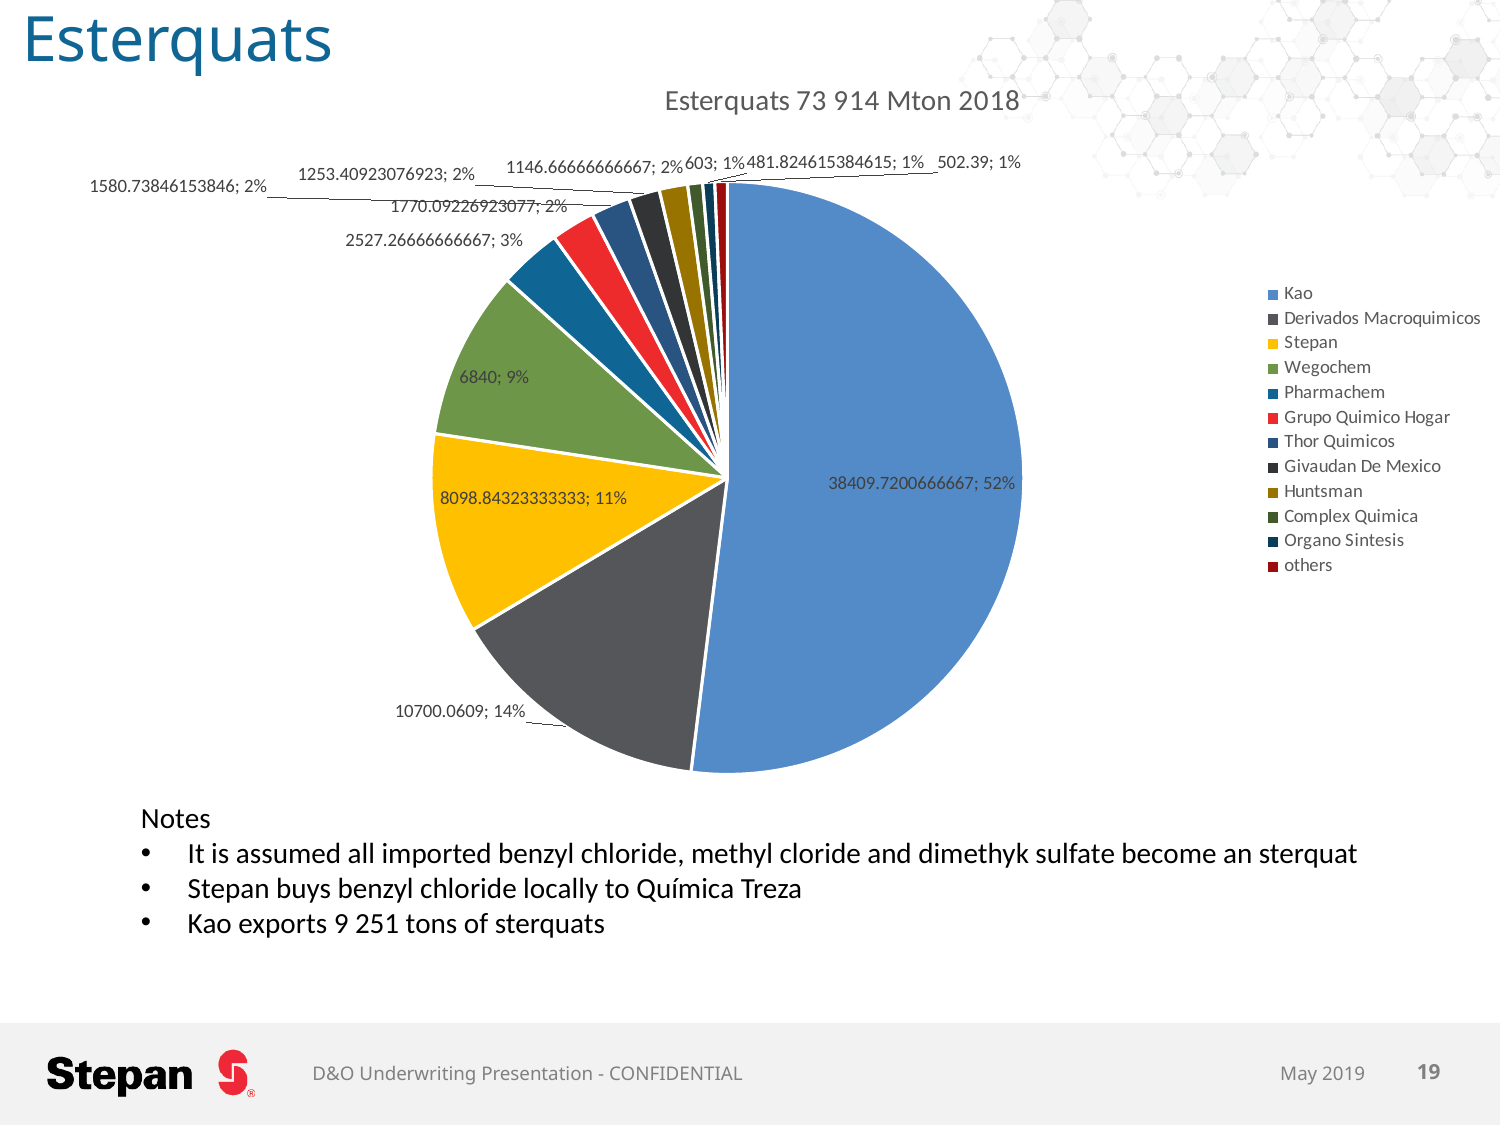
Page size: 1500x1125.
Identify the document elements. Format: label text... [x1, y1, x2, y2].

slide_number 19 [1380, 1042, 1456, 1103]
text_box Notes It is assumed all imported benzyl chloride, methyl cloride and dimethyk sulfate become an sterquat Stepan buys benzyl chloride locally to Química Treza Kao exports 9 251 tons of sterquats [126, 793, 1374, 982]
picture [45, 1048, 255, 1097]
footer D&O Underwriting Presentation - CONFIDENTIAL [297, 1042, 1127, 1103]
title Esterquats [7, 0, 1418, 69]
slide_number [1127, 1042, 1380, 1103]
chart [0, 69, 1500, 793]
